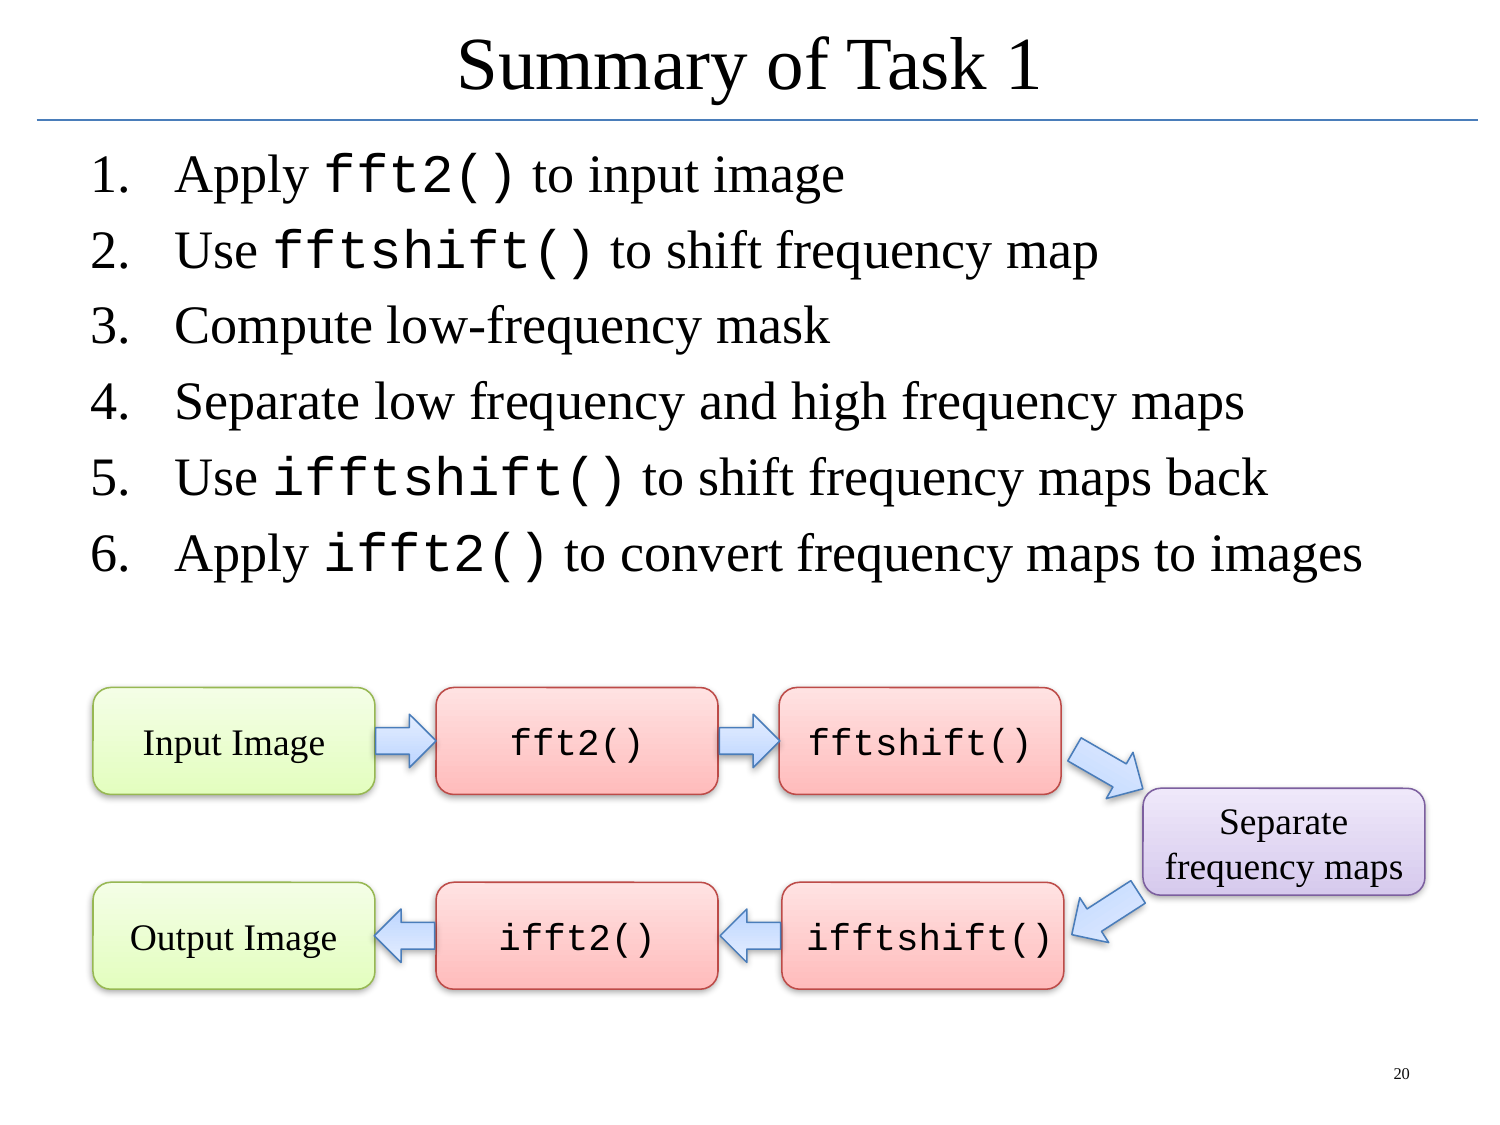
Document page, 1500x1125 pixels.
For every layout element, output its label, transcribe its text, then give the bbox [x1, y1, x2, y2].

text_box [92, 687, 376, 795]
text_box [723, 714, 773, 768]
text_box [380, 714, 430, 768]
text_box [723, 909, 776, 963]
text_box [1067, 737, 1143, 799]
list Apply fft2() to input image Use fftshift() to shift frequency map Compute low-frequency mask Separate low frequency and high frequency maps Use ifftshift() to shift frequency maps back Apply ifft2() to convert frequency maps to images [75, 130, 1425, 1043]
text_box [435, 882, 719, 990]
slide_number 20 [1074, 1042, 1425, 1103]
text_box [778, 687, 1062, 795]
text_box [380, 909, 430, 963]
title Summary of Task 1 [75, 9, 1425, 110]
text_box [92, 882, 376, 990]
text_box [1080, 880, 1146, 943]
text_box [781, 882, 1076, 990]
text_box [1142, 788, 1426, 896]
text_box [435, 687, 719, 795]
